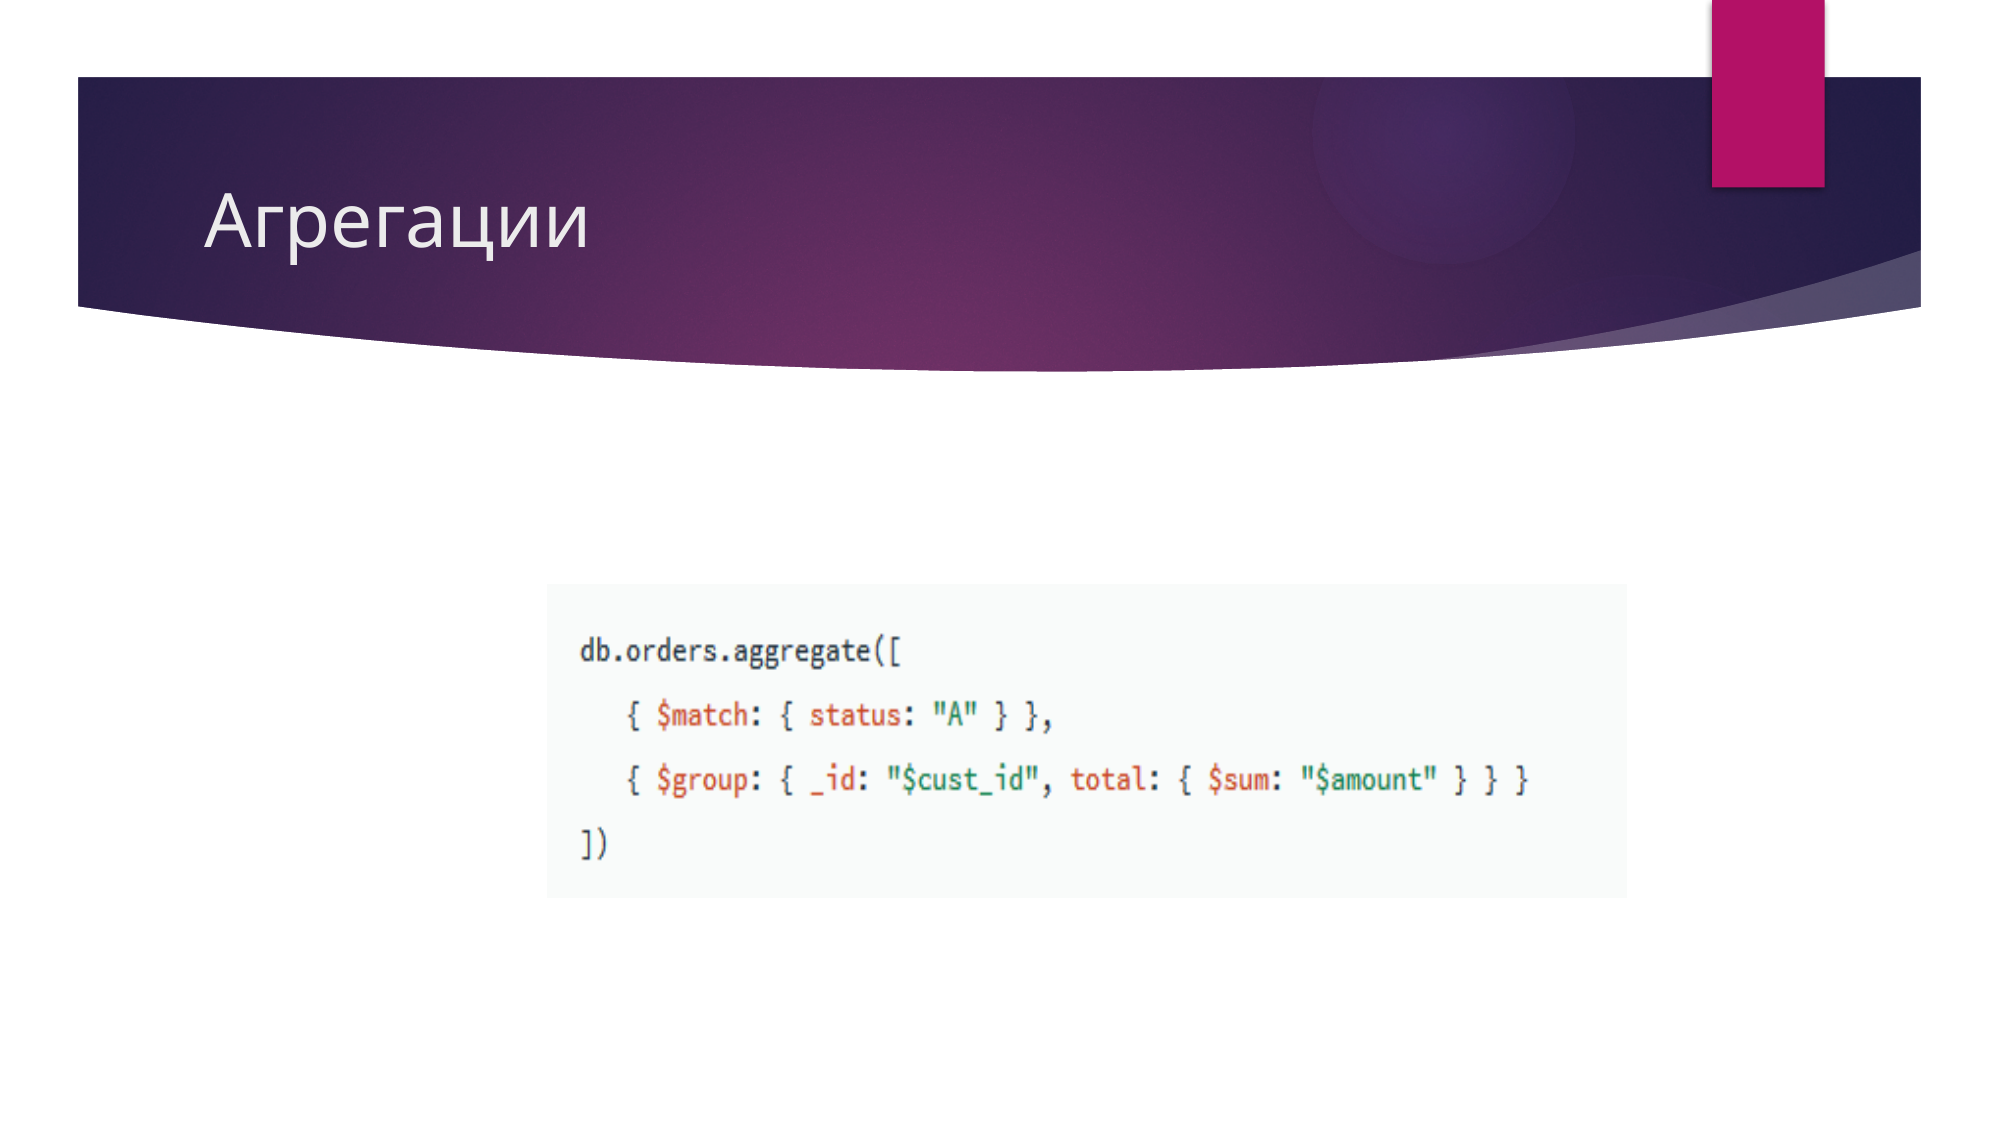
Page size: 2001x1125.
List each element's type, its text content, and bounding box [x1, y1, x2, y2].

picture [546, 583, 1627, 898]
title Агрегации [189, 159, 1627, 276]
